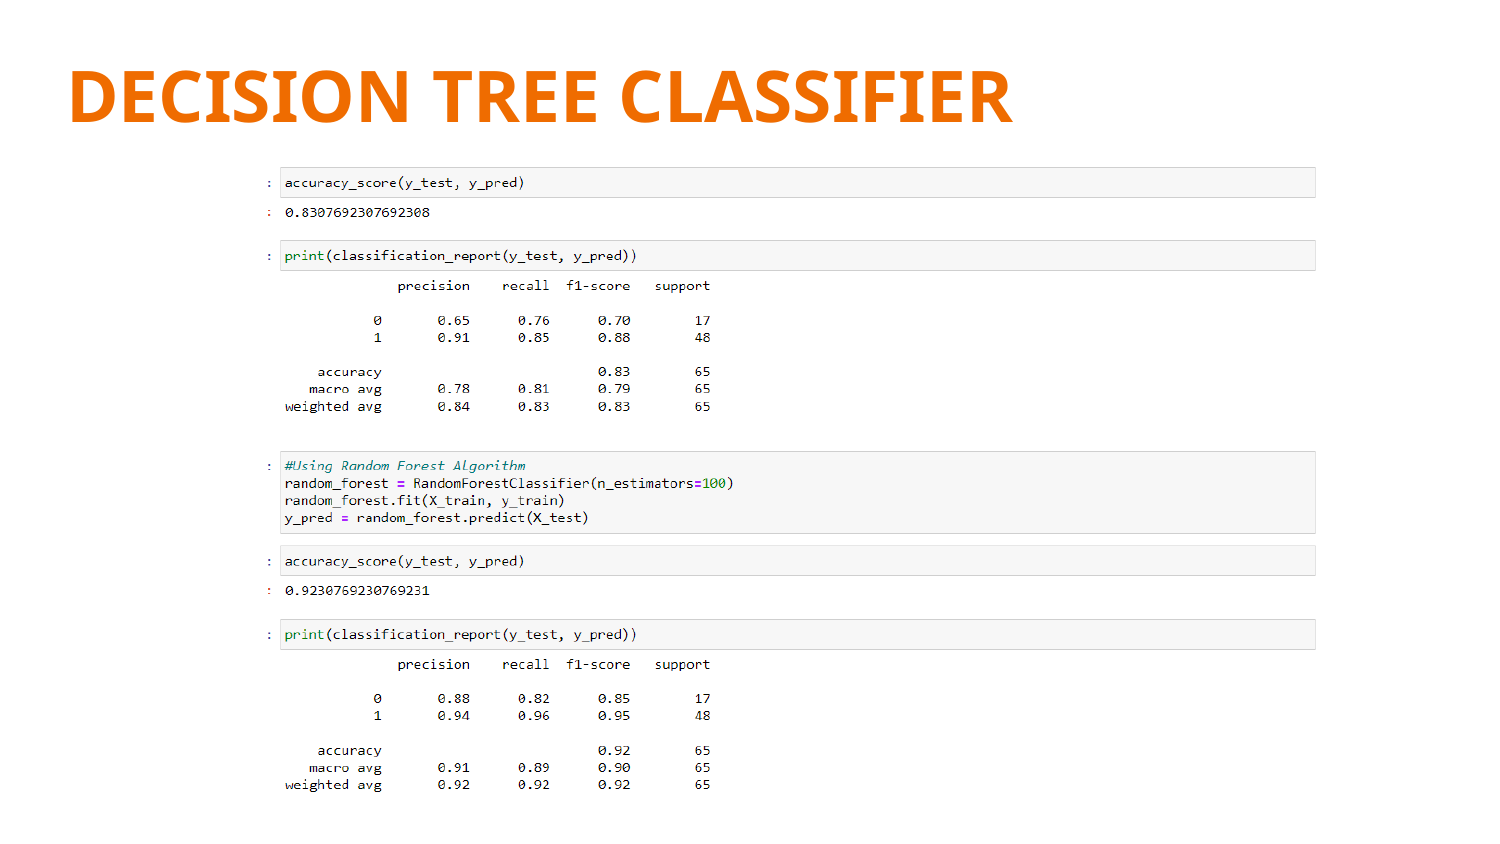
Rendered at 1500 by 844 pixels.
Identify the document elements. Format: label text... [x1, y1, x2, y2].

title DECISION TREE CLASSIFIER [51, 36, 1449, 153]
picture [268, 163, 1328, 814]
